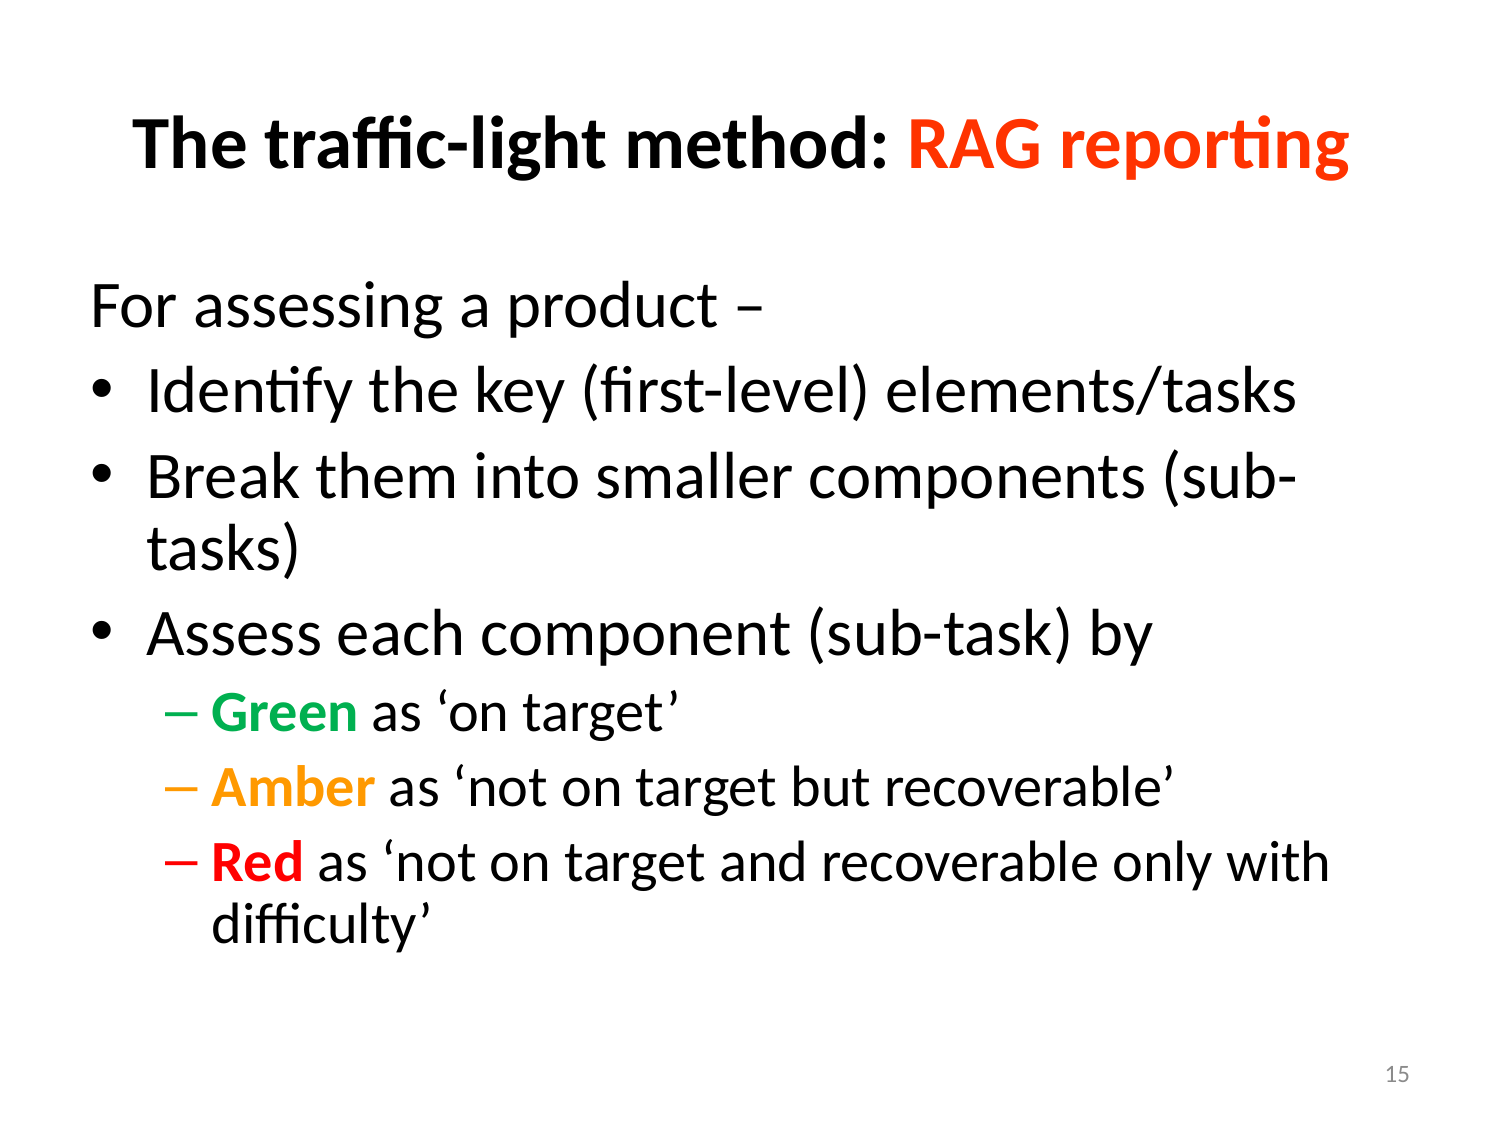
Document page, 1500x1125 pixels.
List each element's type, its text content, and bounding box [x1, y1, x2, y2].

list For assessing a product – Identify the key (first-level) elements/tasks Break them into smaller components (sub-tasks) Assess each component (sub-task) by Green as ‘on target’ Amber as ‘not on target but recoverable’ Red as ‘not on target and recoverable only with difficulty’ [75, 262, 1425, 1005]
slide_number 15 [1074, 1042, 1425, 1103]
title The traffic-light method: RAG reporting [75, 45, 1425, 233]
